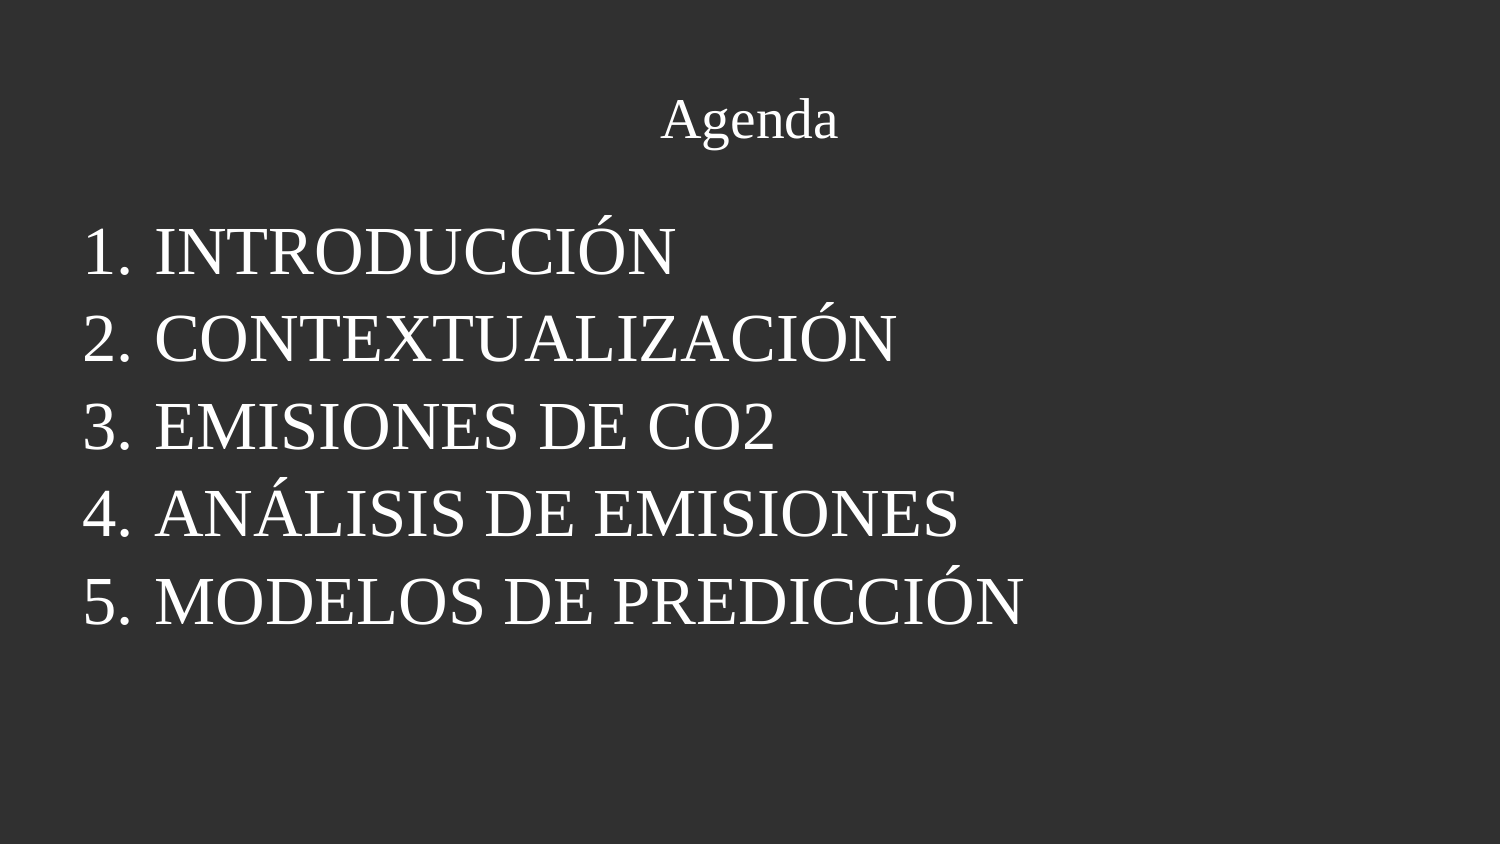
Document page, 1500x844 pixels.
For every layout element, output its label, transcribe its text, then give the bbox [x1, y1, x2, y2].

title Agenda [51, 72, 1449, 167]
list INTRODUCCIÓN CONTEXTUALIZACIÓN EMISIONES DE CO2 ANÁLISIS DE EMISIONES MODELOS DE PREDICCIÓN [64, 186, 1462, 748]
